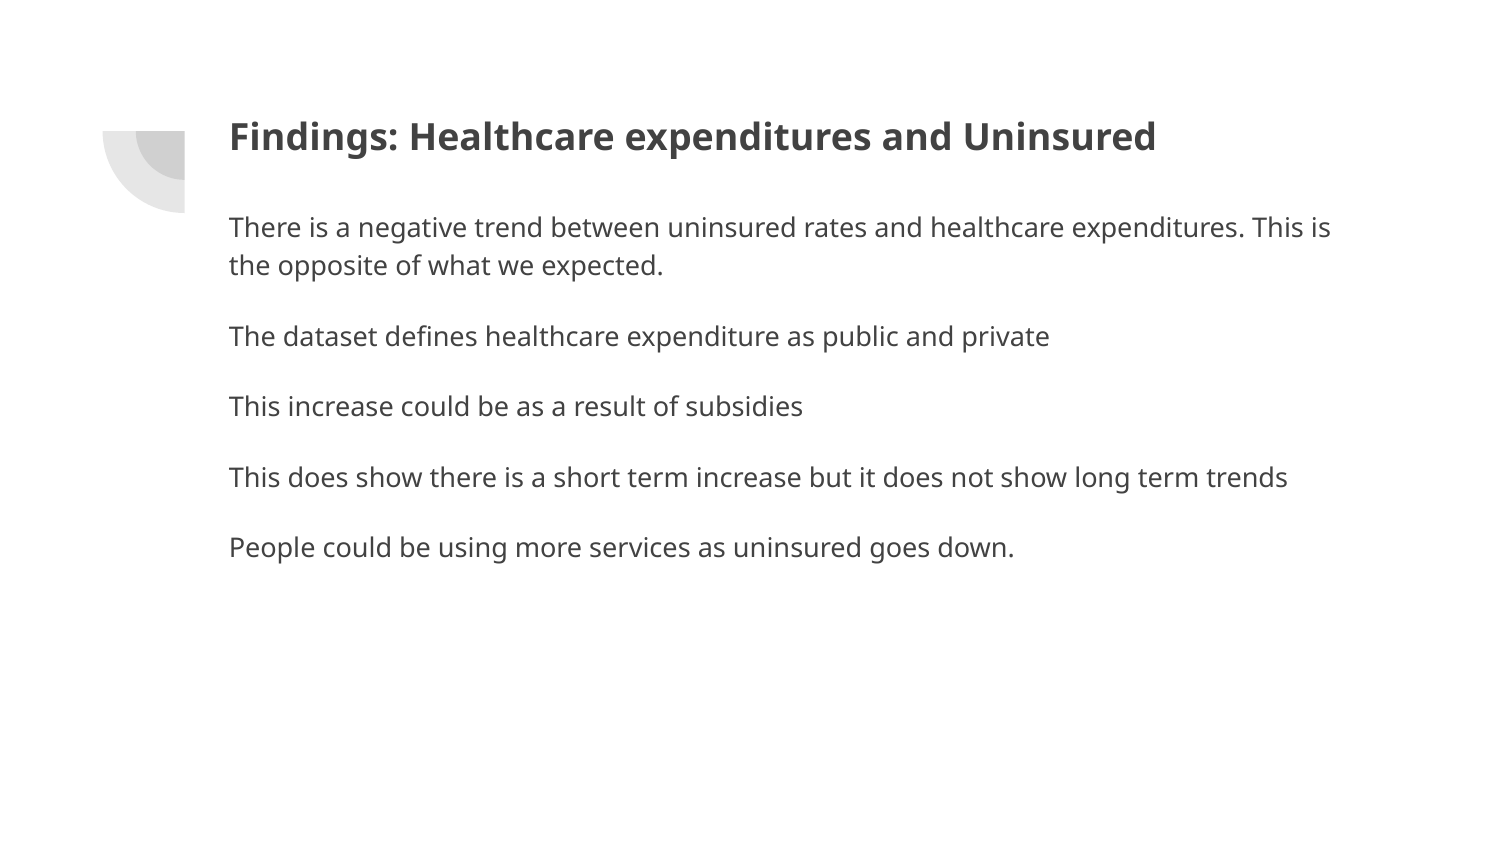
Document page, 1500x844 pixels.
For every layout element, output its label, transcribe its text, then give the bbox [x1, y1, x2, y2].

list There is a negative trend between uninsured rates and healthcare expenditures. This is the opposite of what we expected. The dataset defines healthcare expenditure as public and private This increase could be as a result of subsidies This does show there is a short term increase but it does not show long term trends People could be using more services as uninsured goes down. [213, 191, 1368, 744]
title Findings: Healthcare expenditures and Uninsured [213, 98, 1368, 170]
